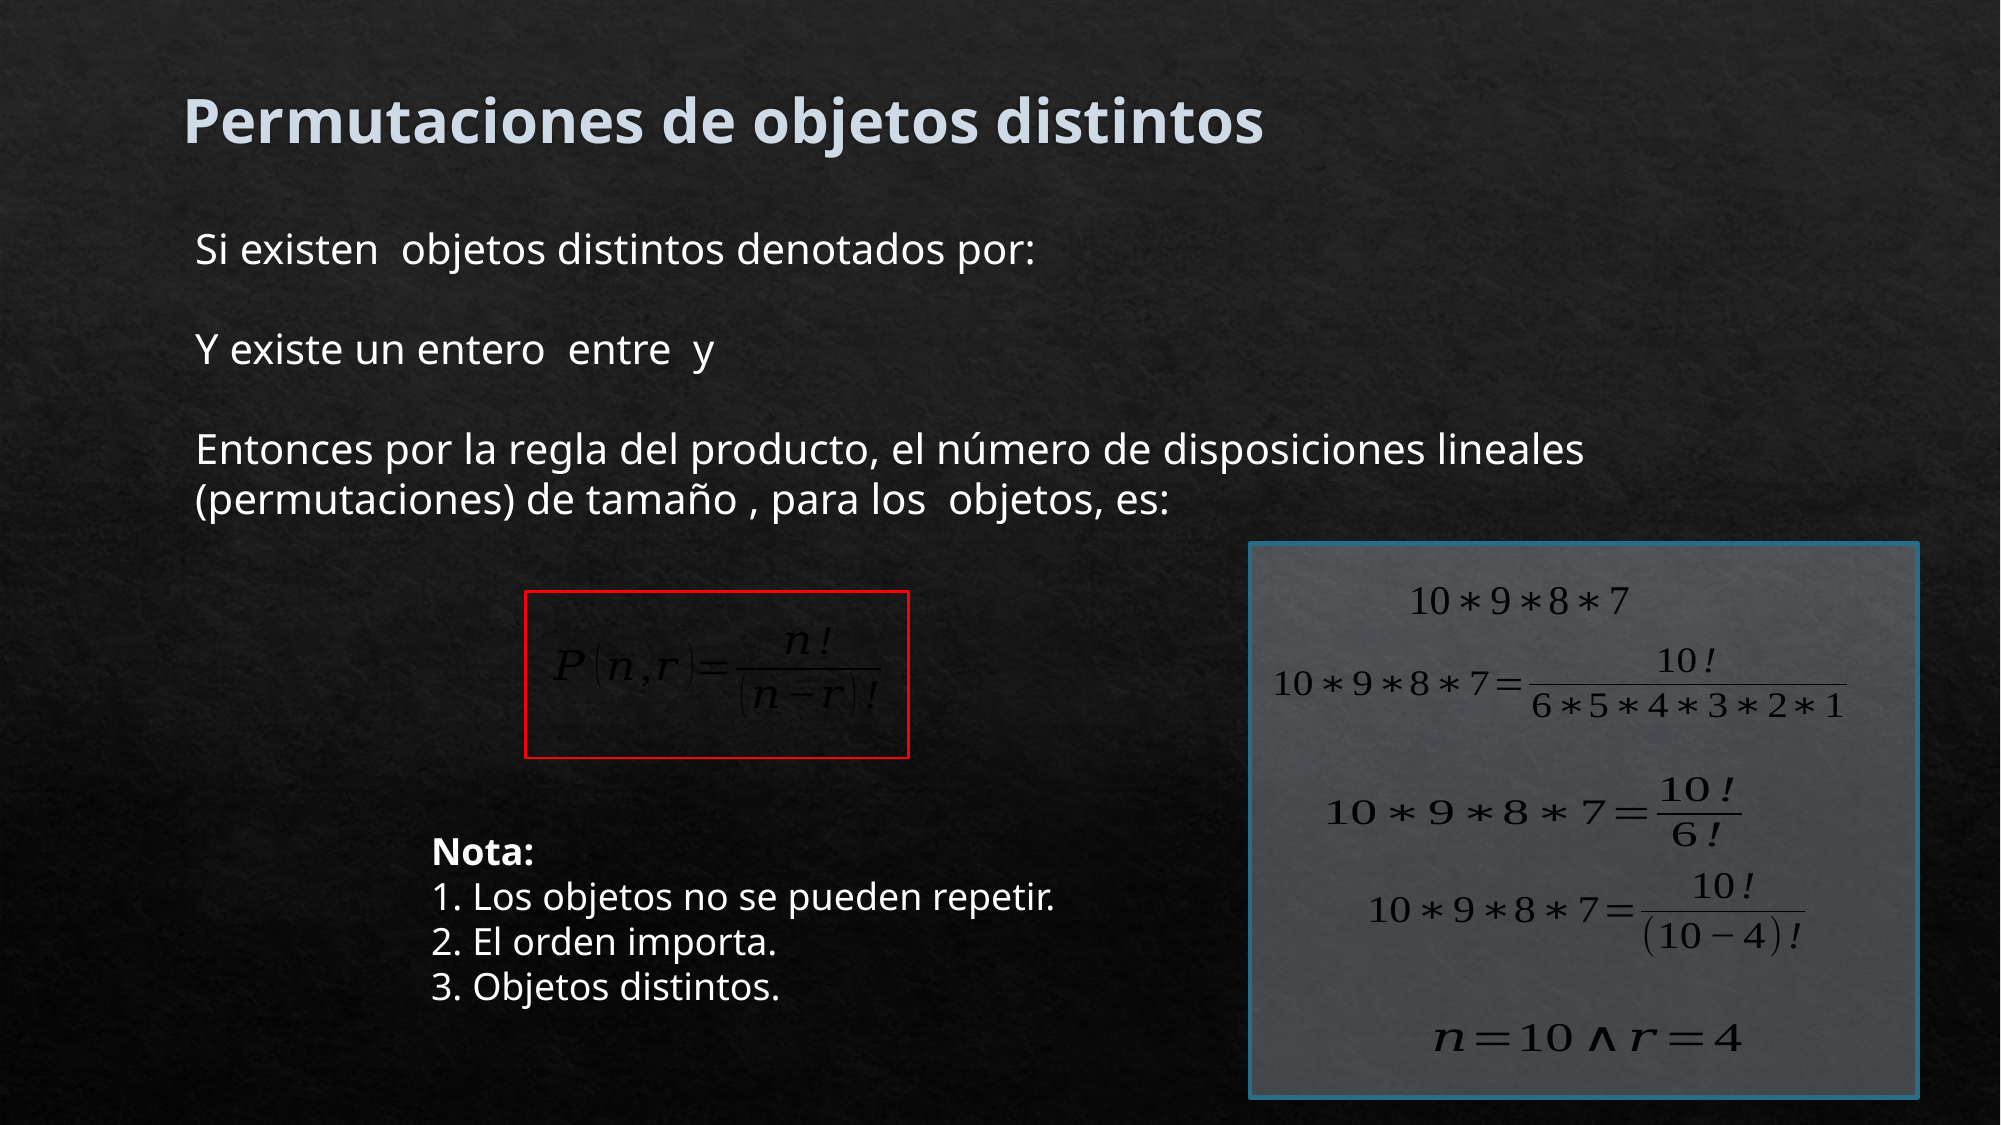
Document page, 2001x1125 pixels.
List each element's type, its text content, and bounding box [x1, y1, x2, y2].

text_box [1249, 542, 1919, 1099]
title Permutaciones de objetos distintos [167, 60, 1449, 187]
text_box [524, 590, 910, 759]
text_box Nota: 1. Los objetos no se pueden repetir. 2. El orden importa. 3. Objetos distintos. [416, 820, 1084, 1016]
